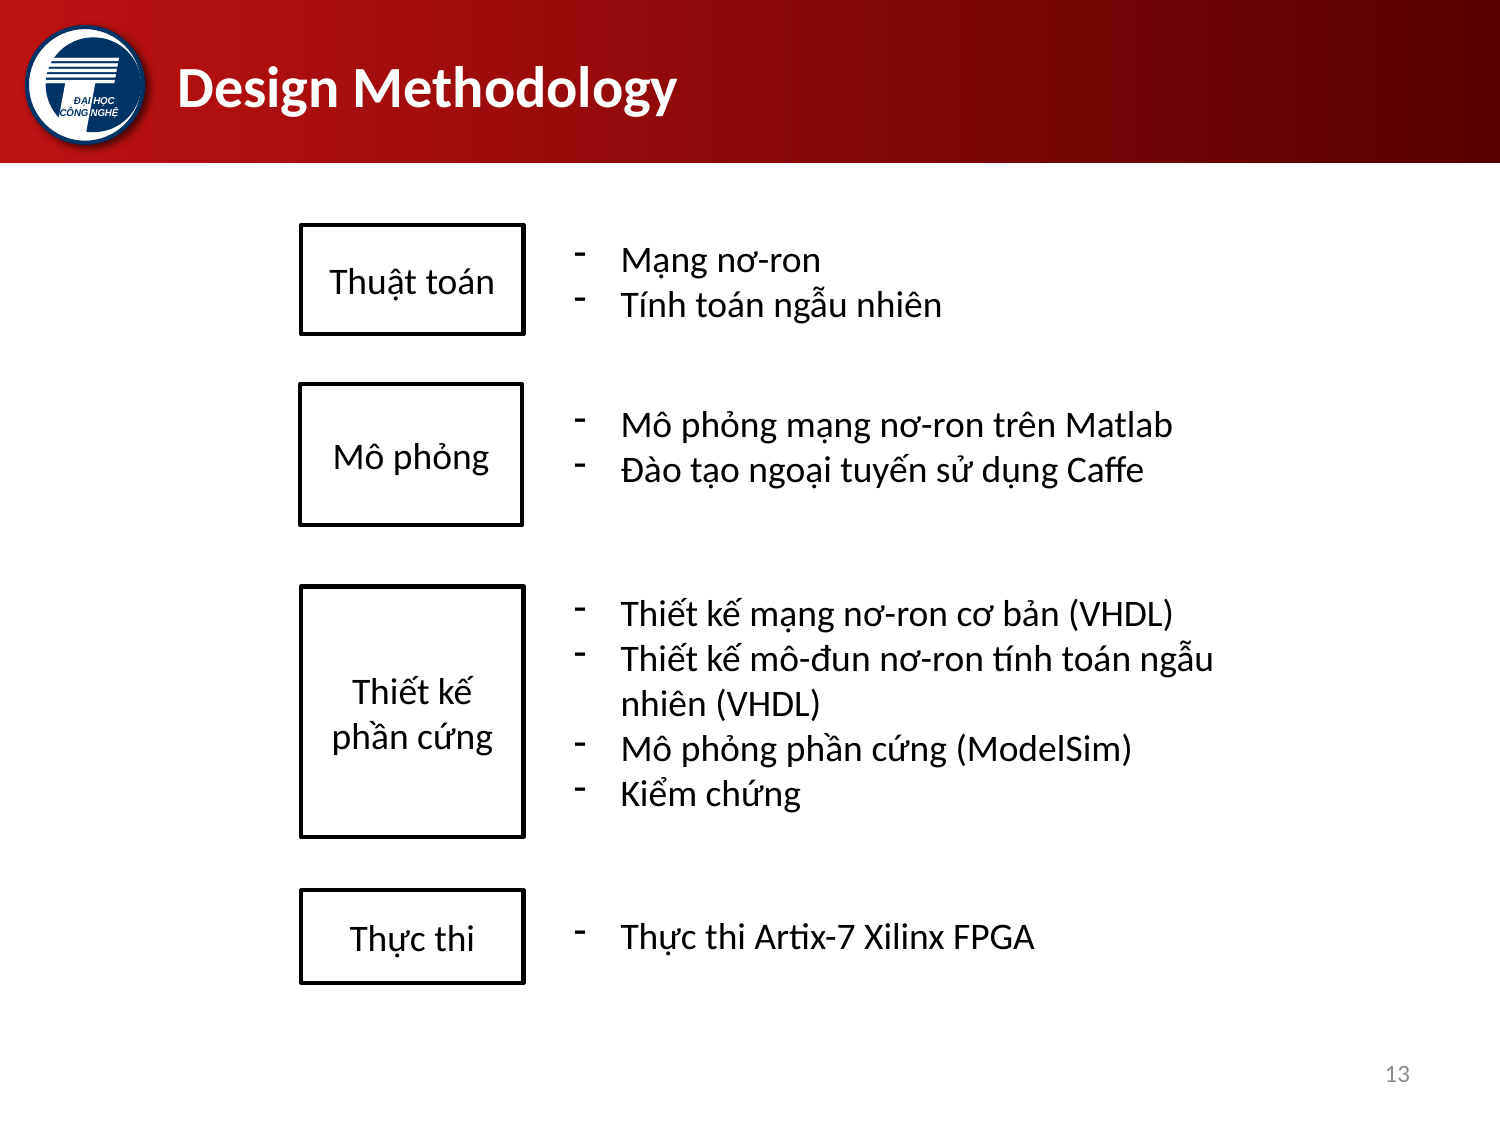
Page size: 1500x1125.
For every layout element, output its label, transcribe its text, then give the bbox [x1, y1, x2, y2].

text_box Mô phỏng mạng nơ-ron trên Matlab Đào tạo ngoại tuyến sử dụng Caffe [558, 392, 1252, 498]
text_box Thiết kế phần cứng [299, 584, 526, 839]
slide_number 13 [1074, 1042, 1425, 1103]
text_box Thực thi Artix-7 Xilinx FPGA [558, 904, 1252, 965]
text_box Thiết kế mạng nơ-ron cơ bản (VHDL) Thiết kế mô-đun nơ-ron tính toán ngẫu nhiên (VHDL) Mô phỏng phần cứng (ModelSim) Kiểm chứng [558, 581, 1252, 822]
text_box Thực thi [299, 888, 526, 985]
text_box Mô phỏng [298, 382, 524, 527]
text_box Thuật toán [299, 223, 526, 336]
title Design Methodology [162, 24, 1425, 143]
text_box Mạng nơ-ron Tính toán ngẫu nhiên [558, 227, 1021, 332]
